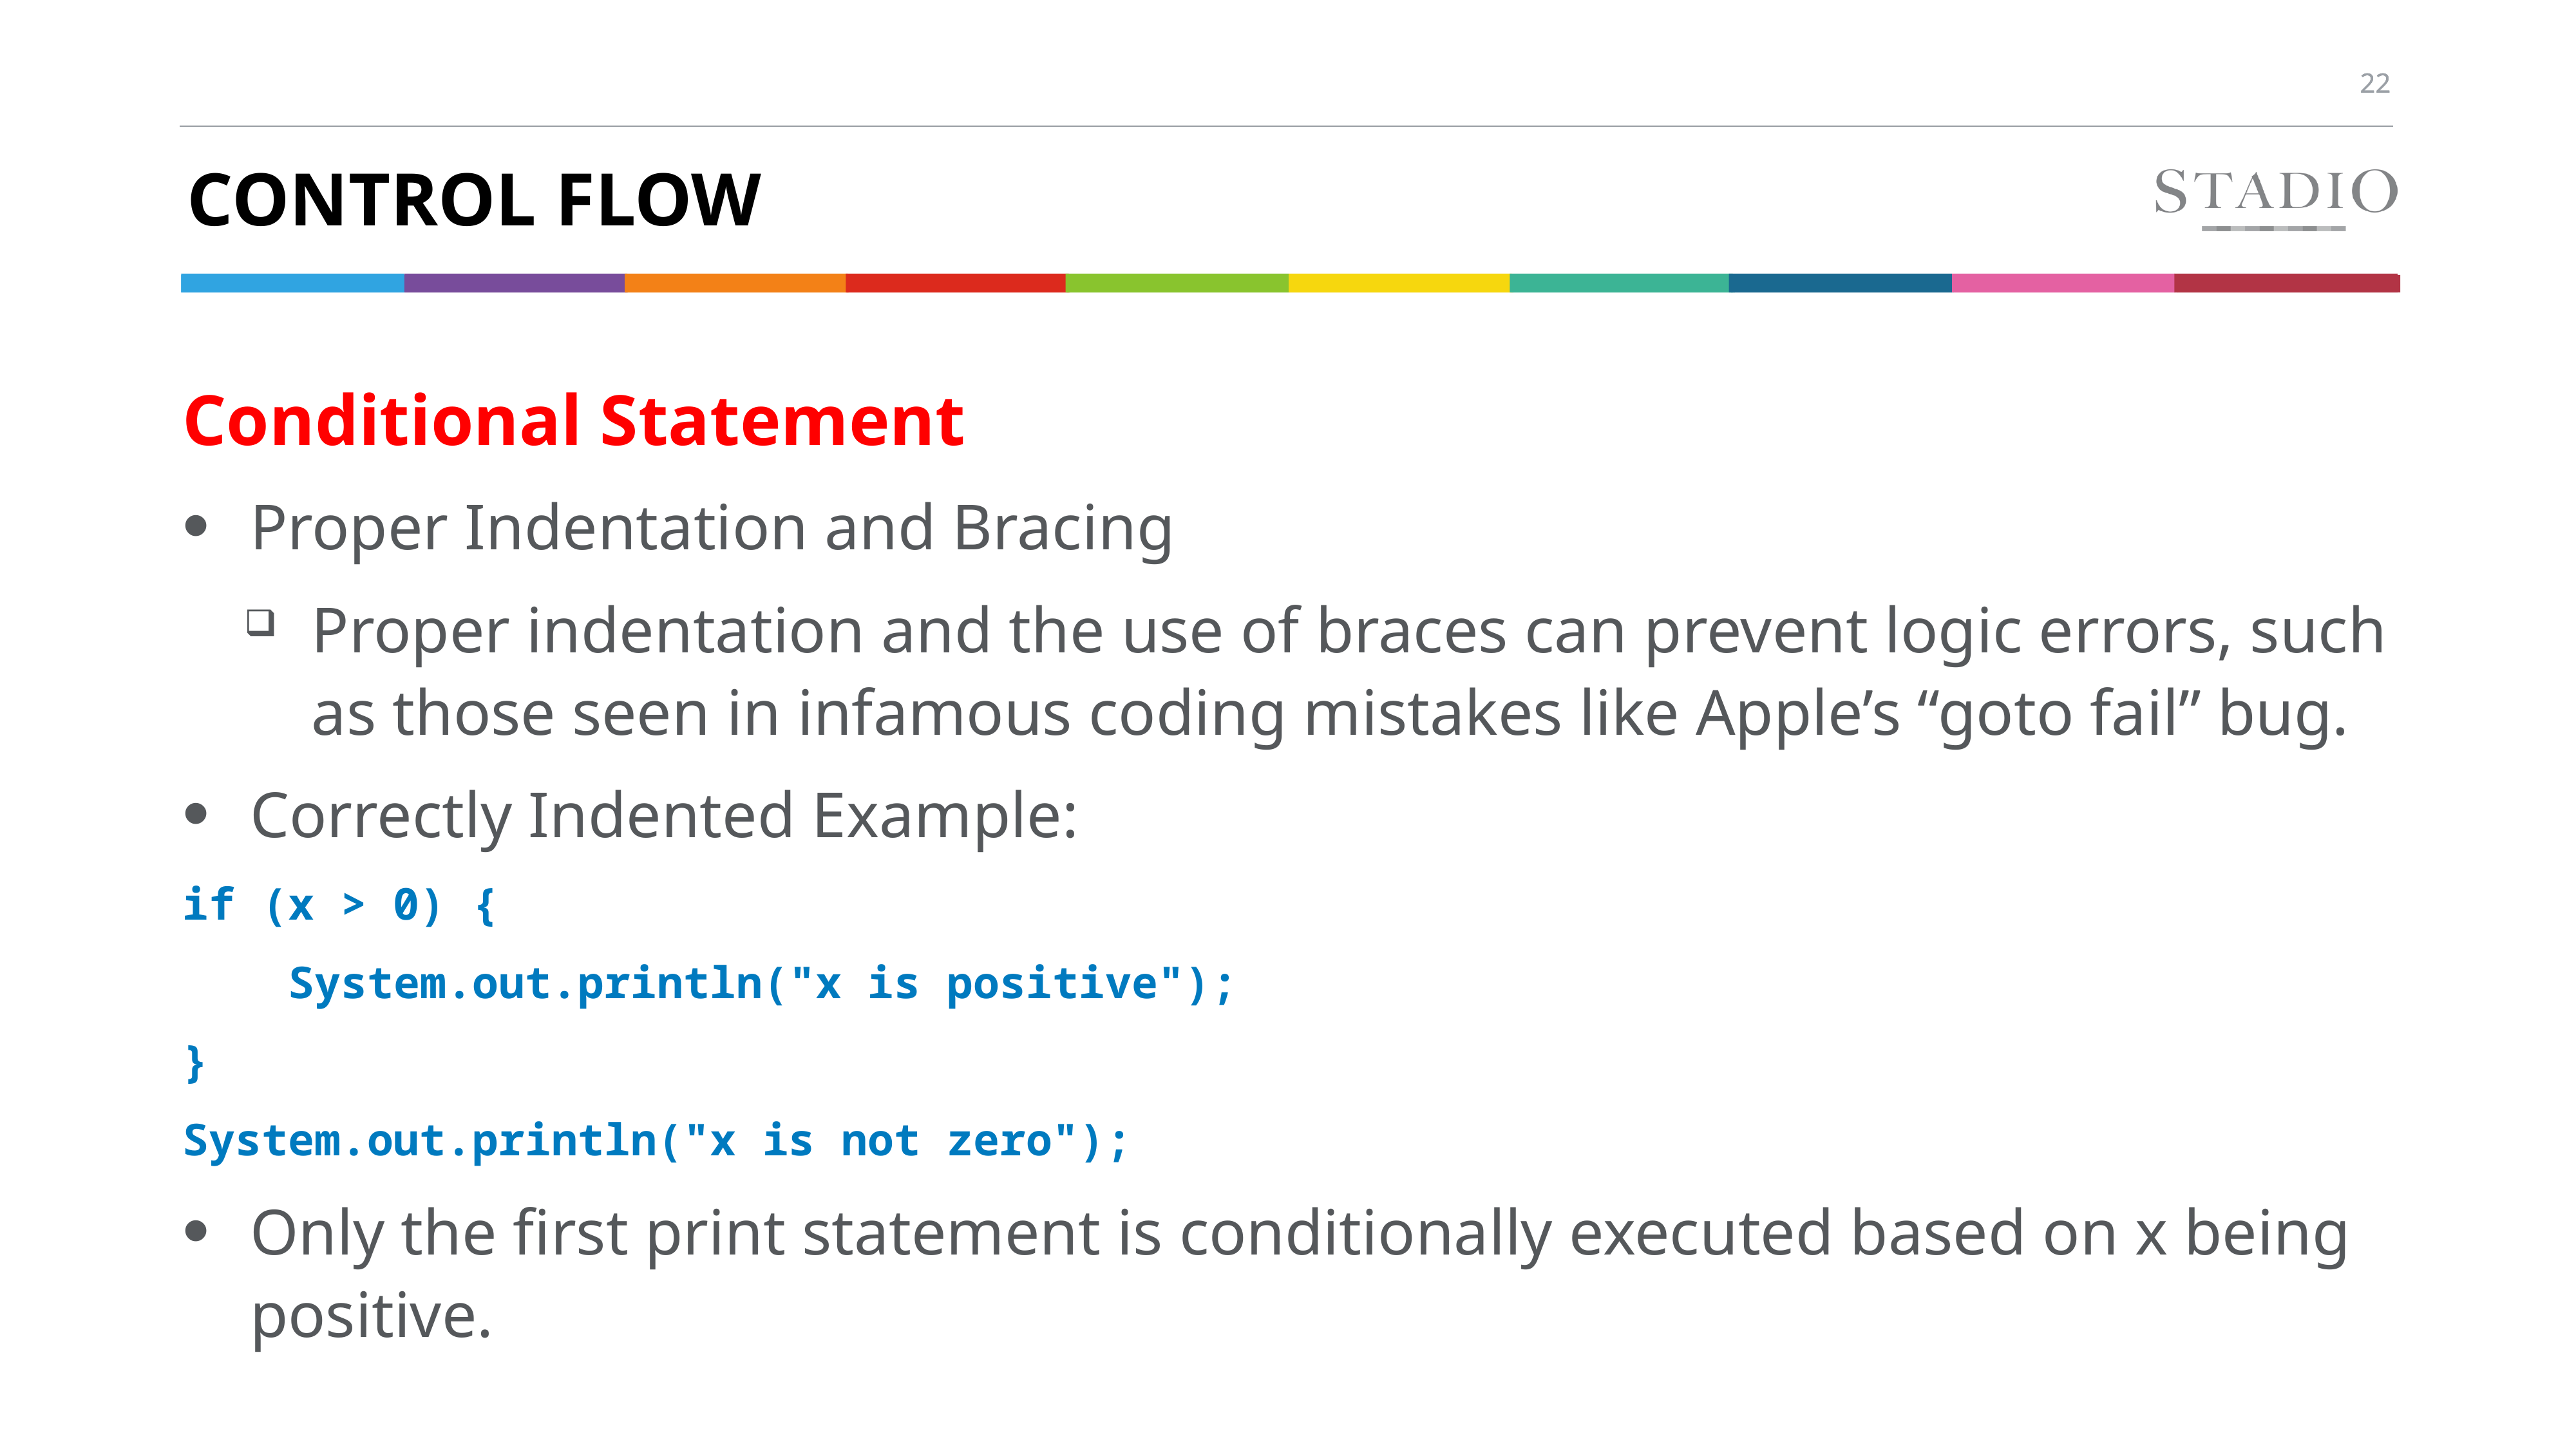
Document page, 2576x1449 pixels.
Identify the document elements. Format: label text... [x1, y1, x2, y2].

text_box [181, 273, 2398, 293]
title Control flow [187, 126, 2074, 131]
list Conditional Statement Proper Indentation and Bracing Proper indentation and the use of braces can prevent logic errors, such as those seen in infamous coding mistakes like Apple’s “goto fail” bug. Correctly Indented Example: if (x > 0) { System.out.println("x is positive"); } System.out.println("x is not zero"); Only the first print statement is conditionally executed based on x being positive. [182, 367, 2402, 1370]
picture [2112, 126, 2441, 274]
text_box [178, 131, 2398, 279]
